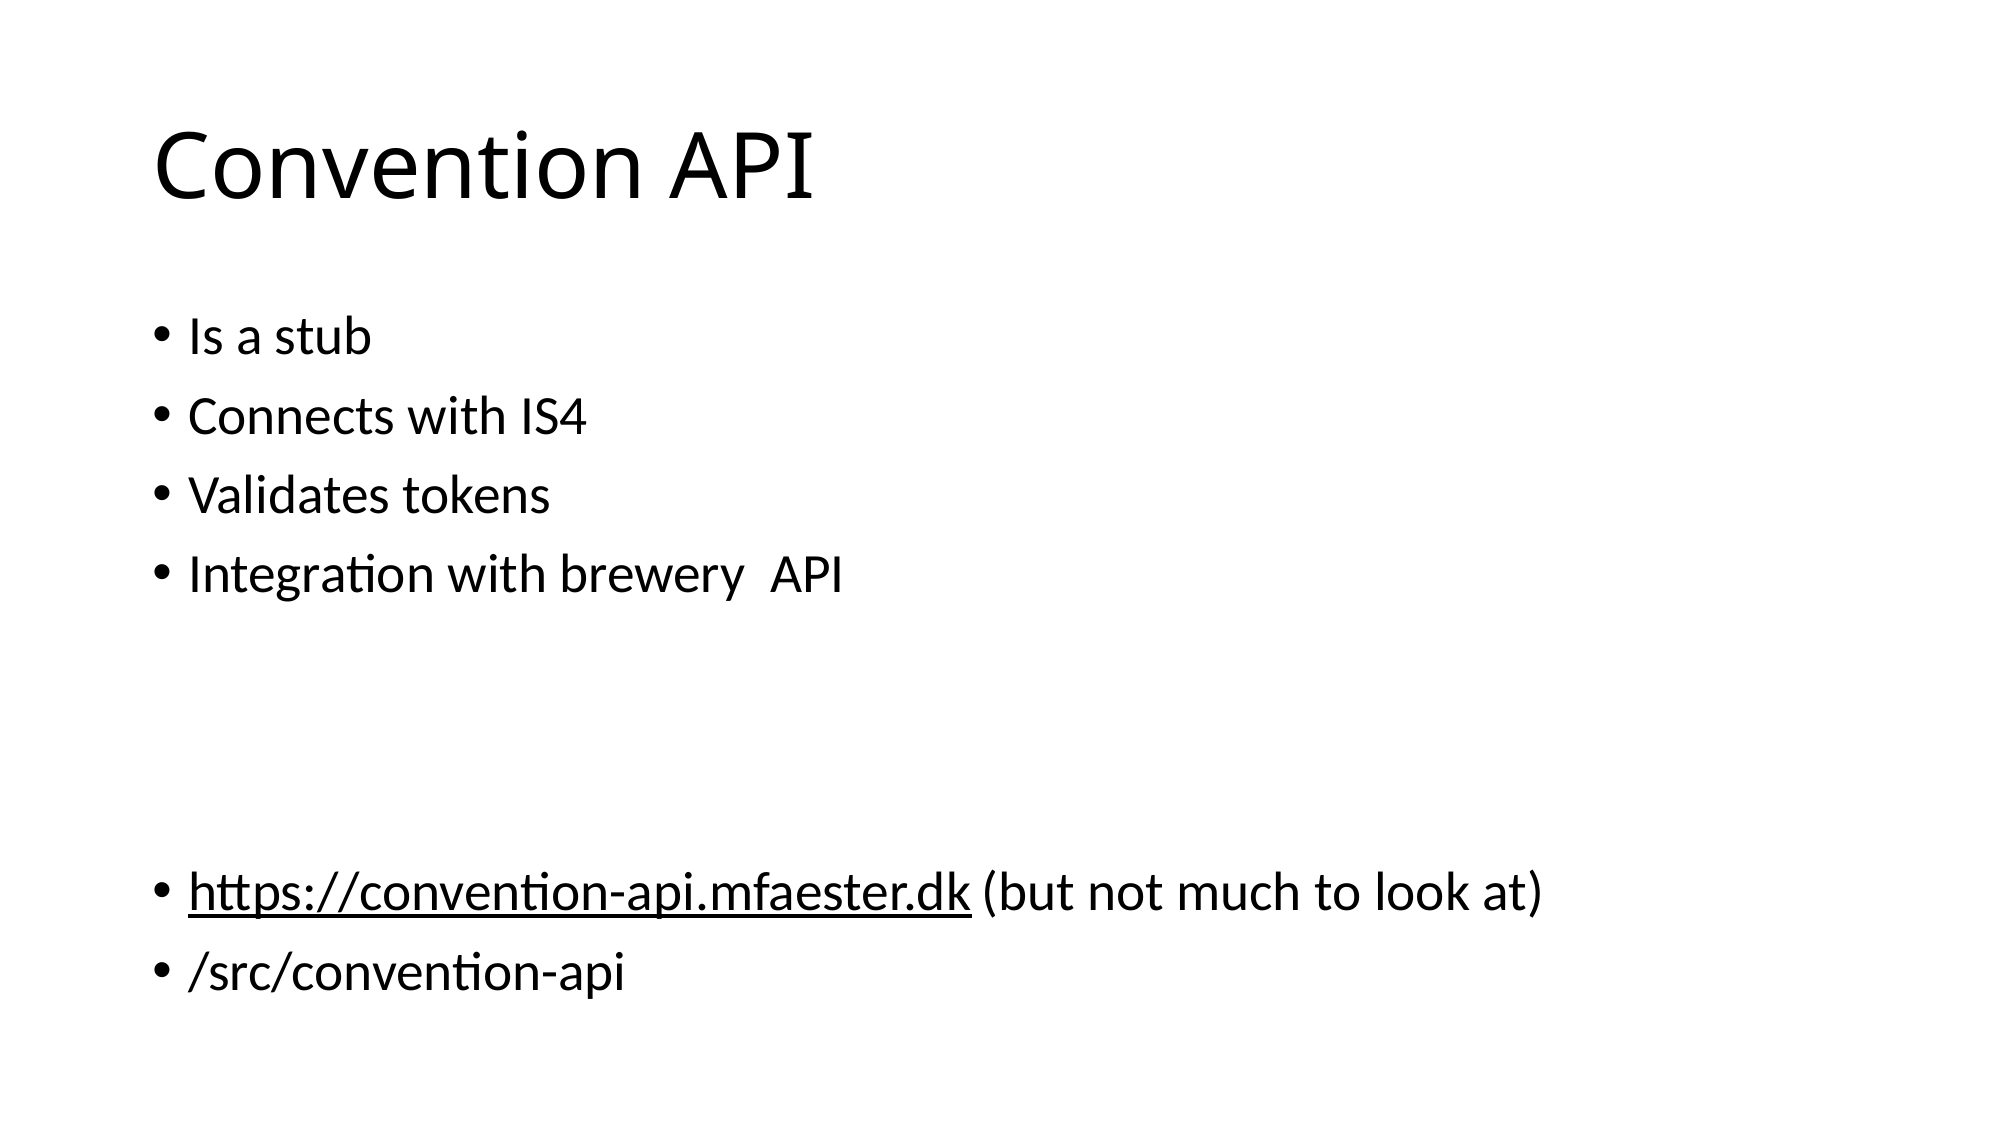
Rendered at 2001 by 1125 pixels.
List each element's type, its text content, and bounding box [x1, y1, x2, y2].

title Convention API [137, 59, 1863, 278]
list Is a stub Connects with IS4 Validates tokens Integration with brewery API https://convention-api.mfaester.dk (but not much to look at) /src/convention-api [137, 299, 1863, 1014]
